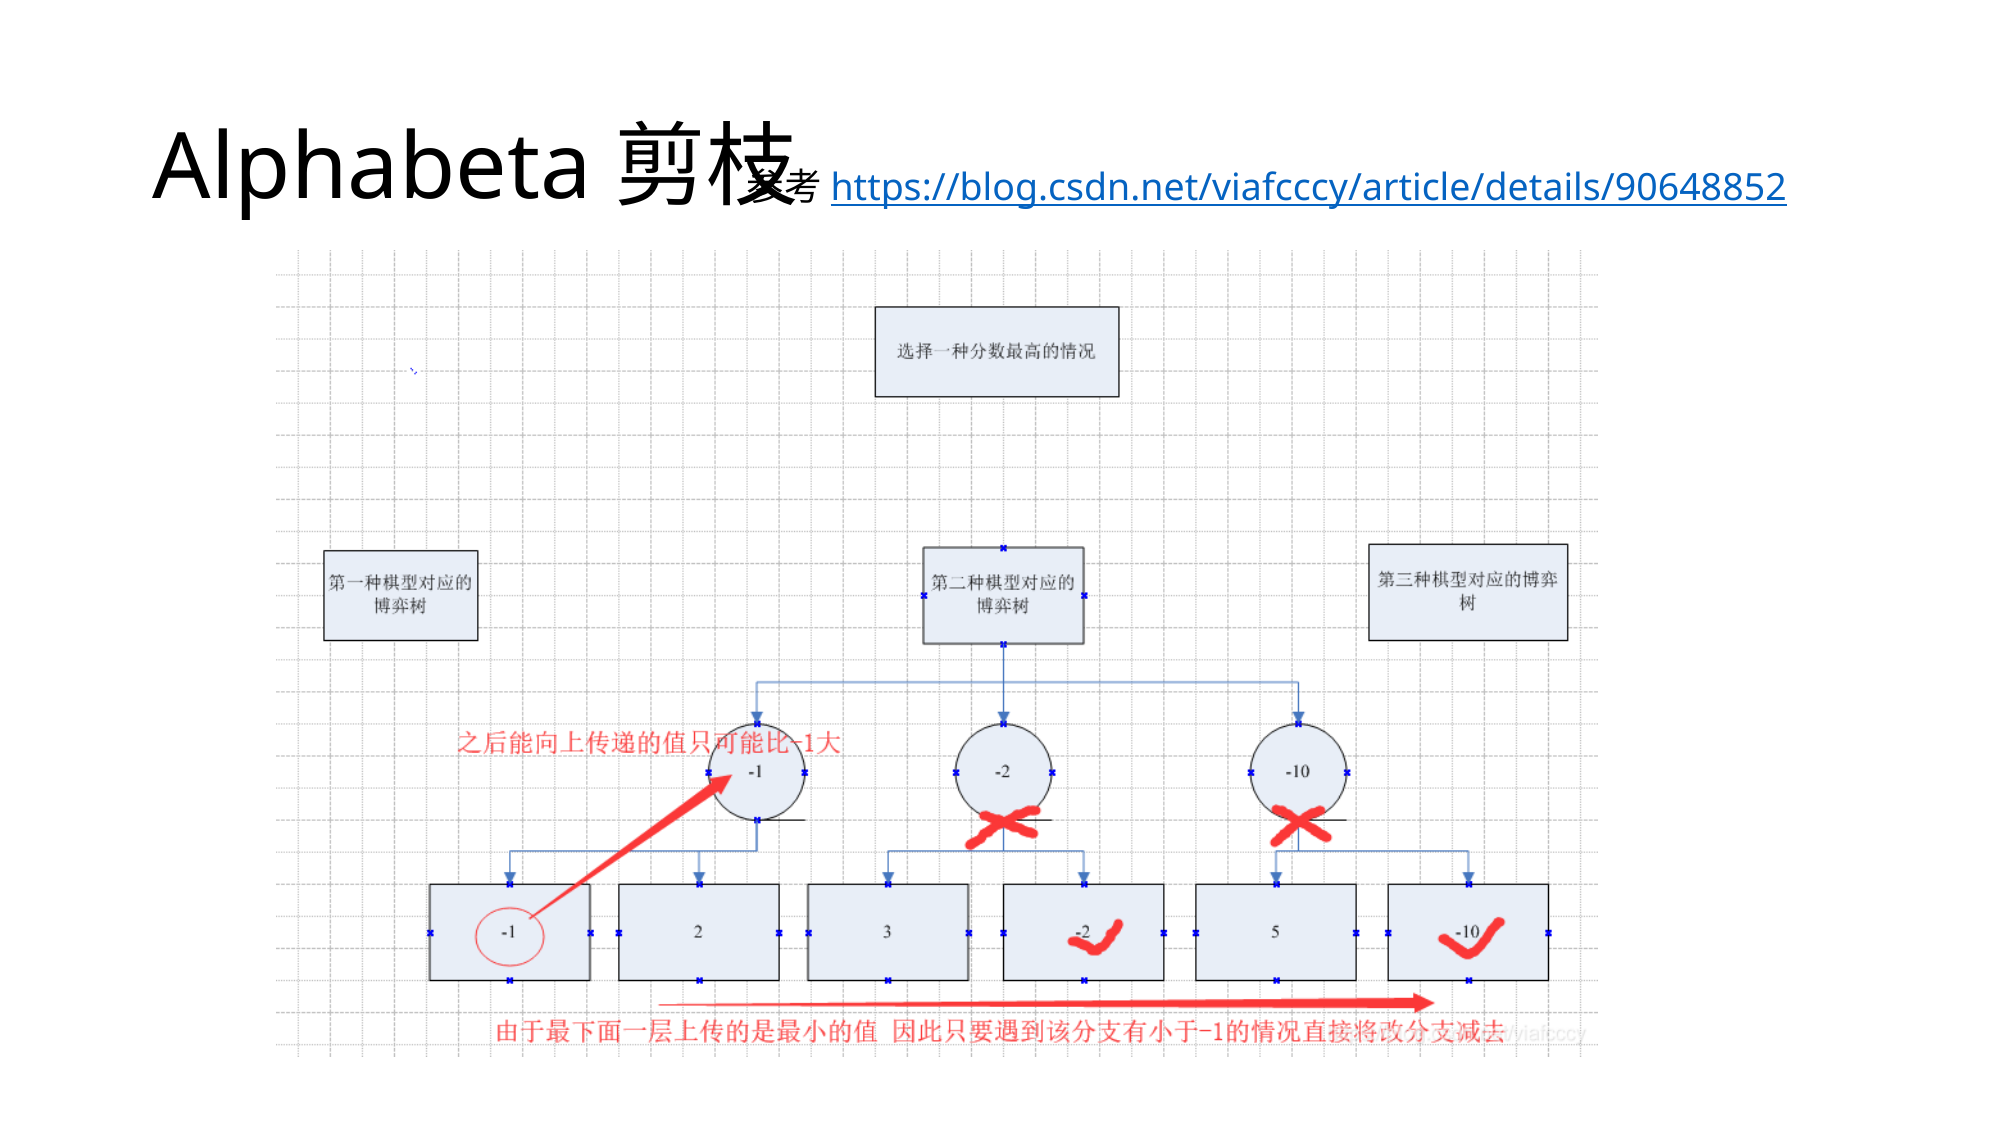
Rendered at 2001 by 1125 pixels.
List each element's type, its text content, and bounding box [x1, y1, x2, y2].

text_box 参考https://blog.csdn.net/viafcccy/article/details/90648852 [731, 155, 1936, 222]
title Alphabeta剪枝 [137, 59, 1863, 278]
picture [276, 250, 1598, 1058]
